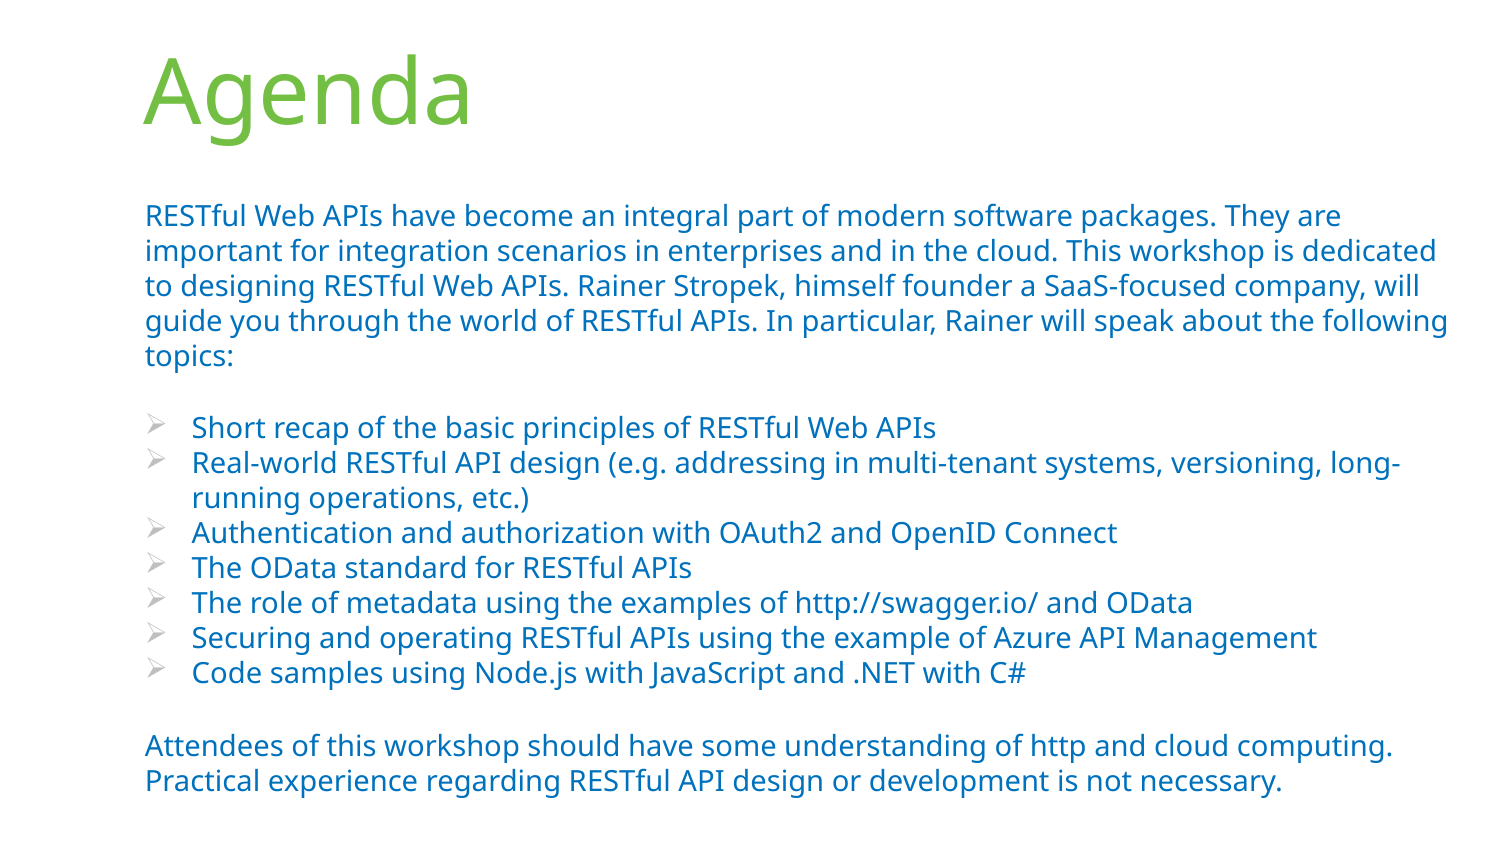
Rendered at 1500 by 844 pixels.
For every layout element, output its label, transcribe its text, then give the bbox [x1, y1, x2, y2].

list RESTful Web APIs have become an integral part of modern software packages. They are important for integration scenarios in enterprises and in the cloud. This workshop is dedicated to designing RESTful Web APIs. Rainer Stropek, himself founder a SaaS-focused company, will guide you through the world of RESTful APIs. In particular, Rainer will speak about the following topics: Short recap of the basic principles of RESTful Web APIs Real-world RESTful API design (e.g. addressing in multi-tenant systems, versioning, long-running operations, etc.) Authentication and authorization with OAuth2 and OpenID Connect The OData standard for RESTful APIs The role of metadata using the examples of http://swagger.io/ and OData Securing and operating RESTful APIs using the example of Azure API Management Code samples using Node.js with JavaScript and .NET with C# Attendees of this workshop should have some understanding of http and cloud computing. Practical experience regarding RESTful API design or development is not necessary. [143, 197, 1459, 844]
title Agenda [143, 32, 1459, 144]
